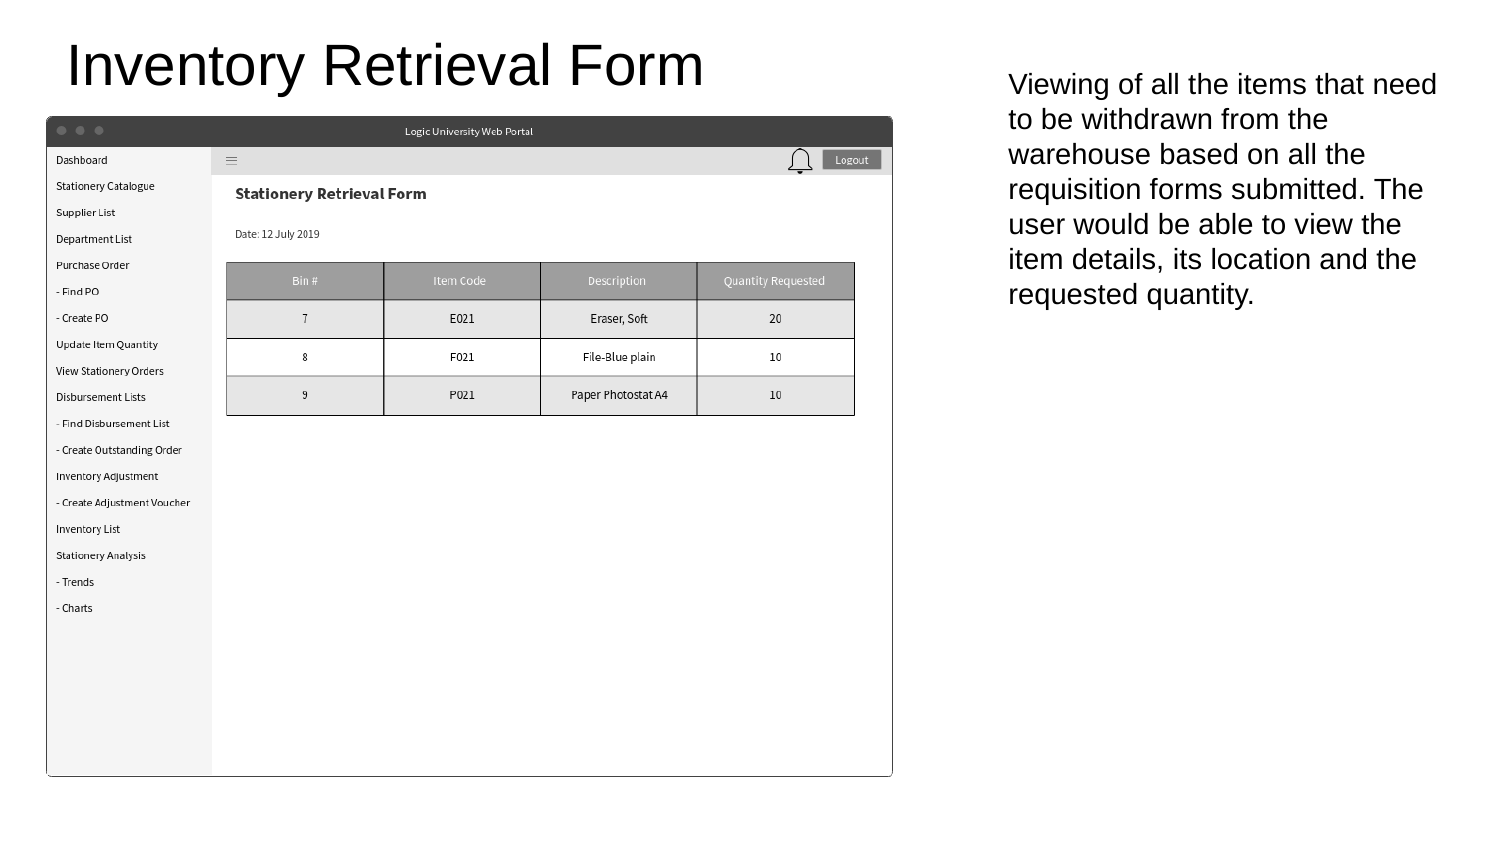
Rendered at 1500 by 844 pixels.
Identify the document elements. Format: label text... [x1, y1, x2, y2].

text_box Viewing of all the items that need to be withdrawn from the warehouse based on all the requisition forms submitted. The user would be able to view the item details, its location and the requested quantity. [993, 50, 1466, 794]
picture [18, 116, 915, 806]
title Inventory Retrieval Form [51, 12, 1449, 107]
